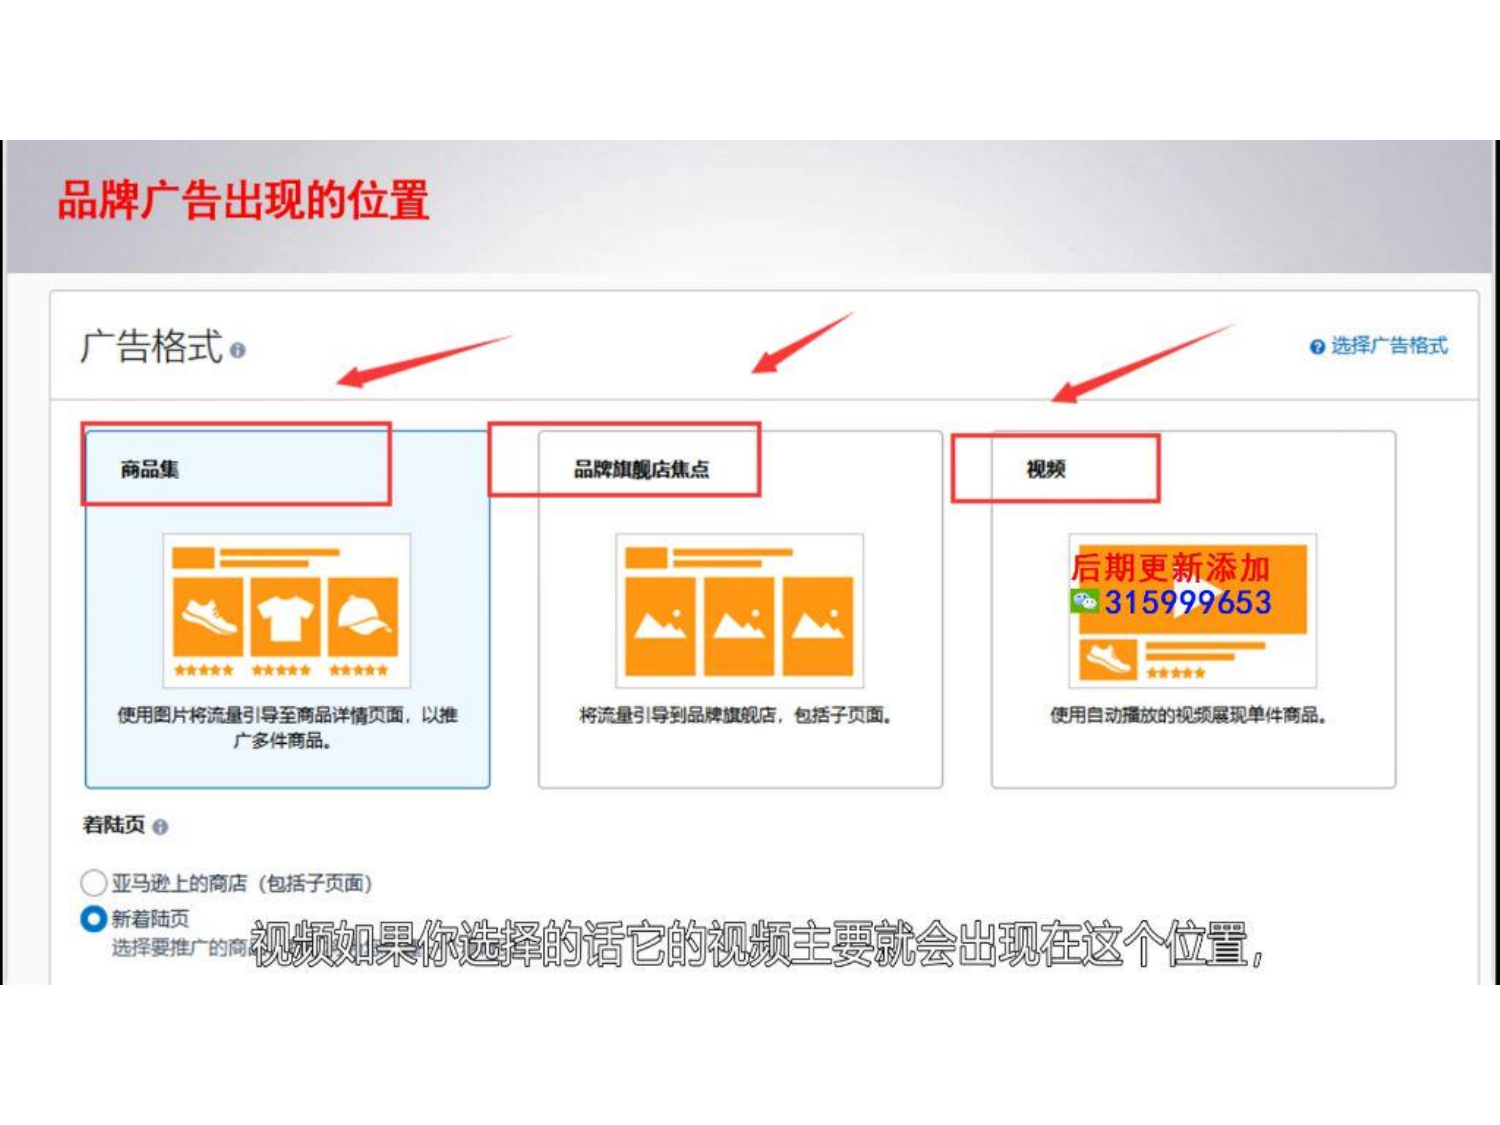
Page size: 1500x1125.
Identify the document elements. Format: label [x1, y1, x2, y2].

picture [0, 140, 1500, 985]
